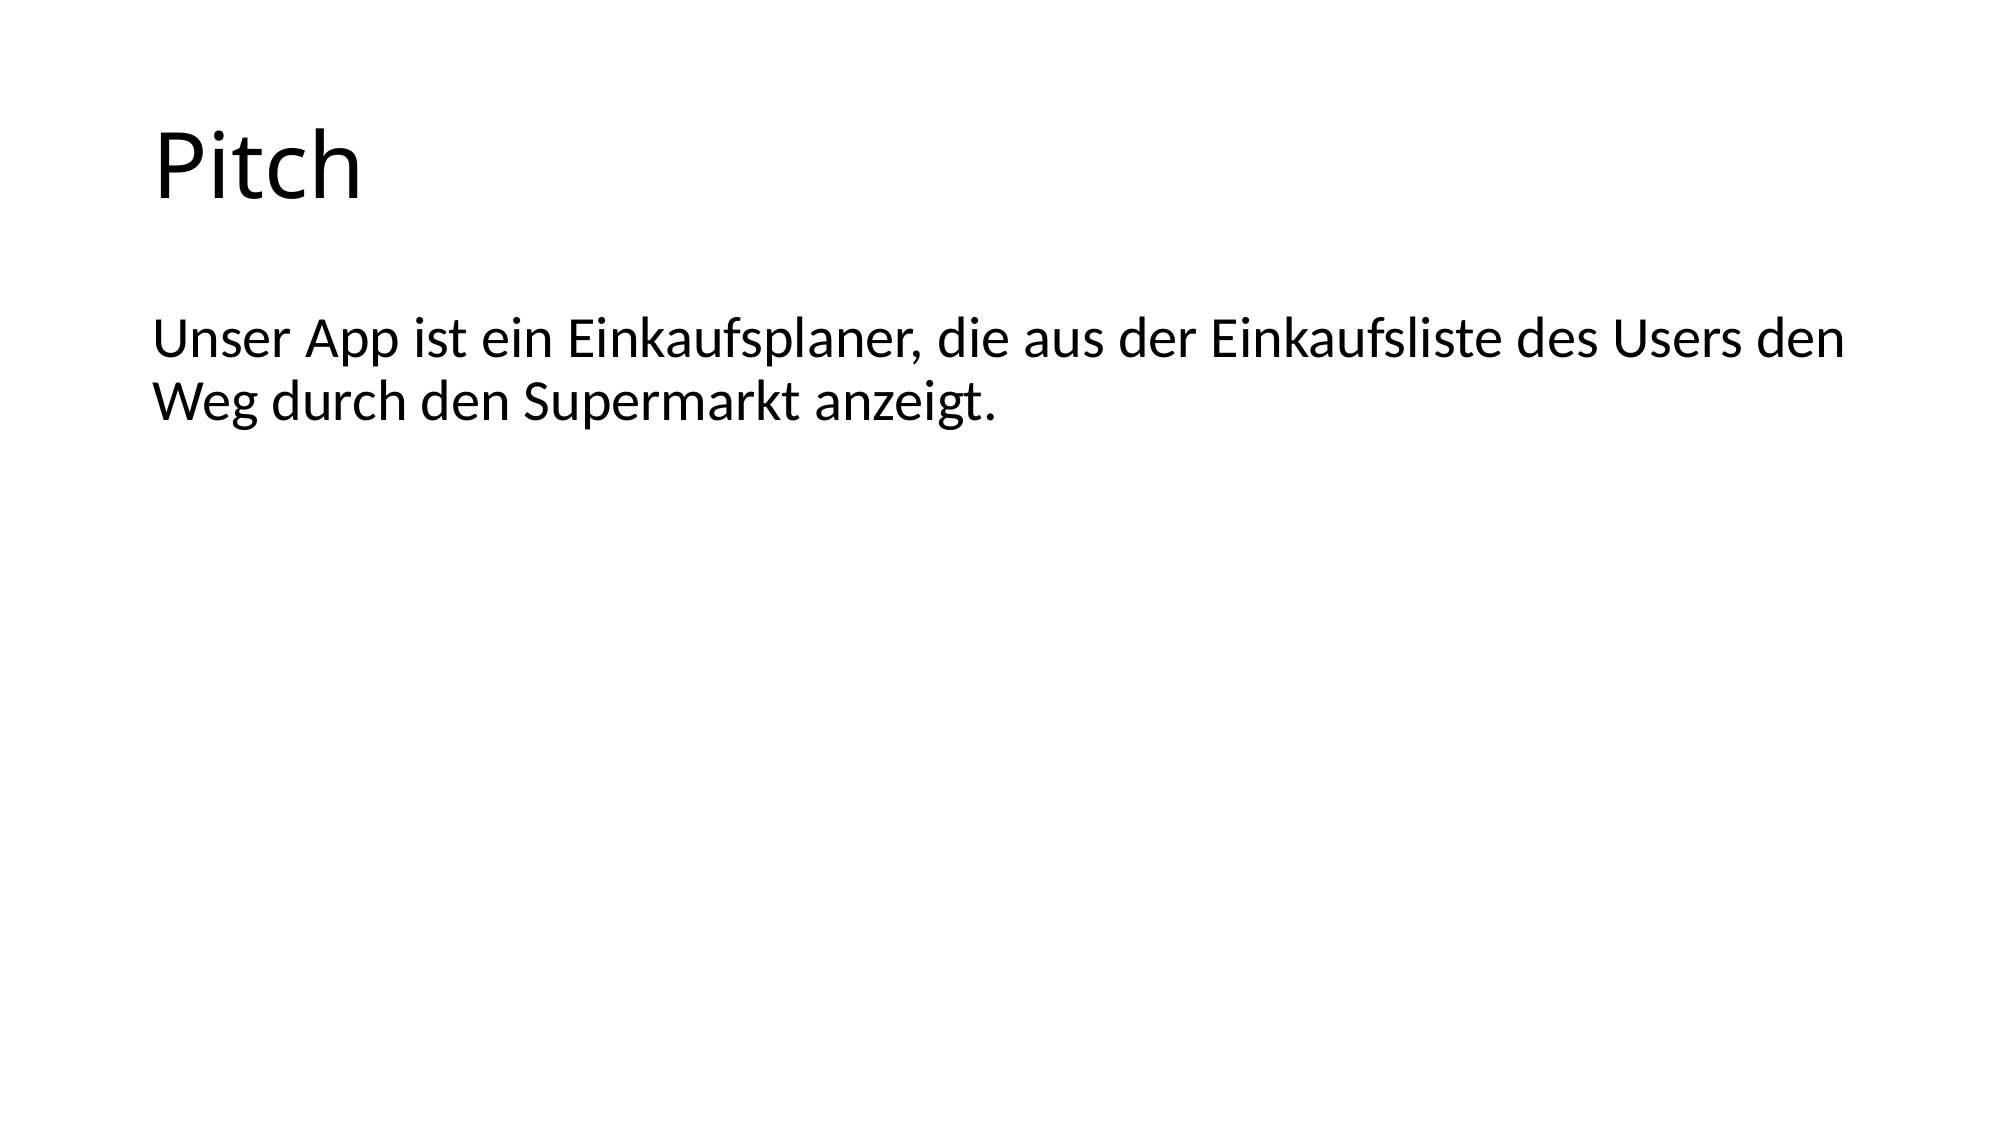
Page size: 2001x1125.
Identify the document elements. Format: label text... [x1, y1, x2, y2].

list Unser App ist ein Einkaufsplaner, die aus der Einkaufsliste des Users den Weg durch den Supermarkt anzeigt. [137, 299, 1863, 1014]
title Pitch [137, 59, 1863, 278]
